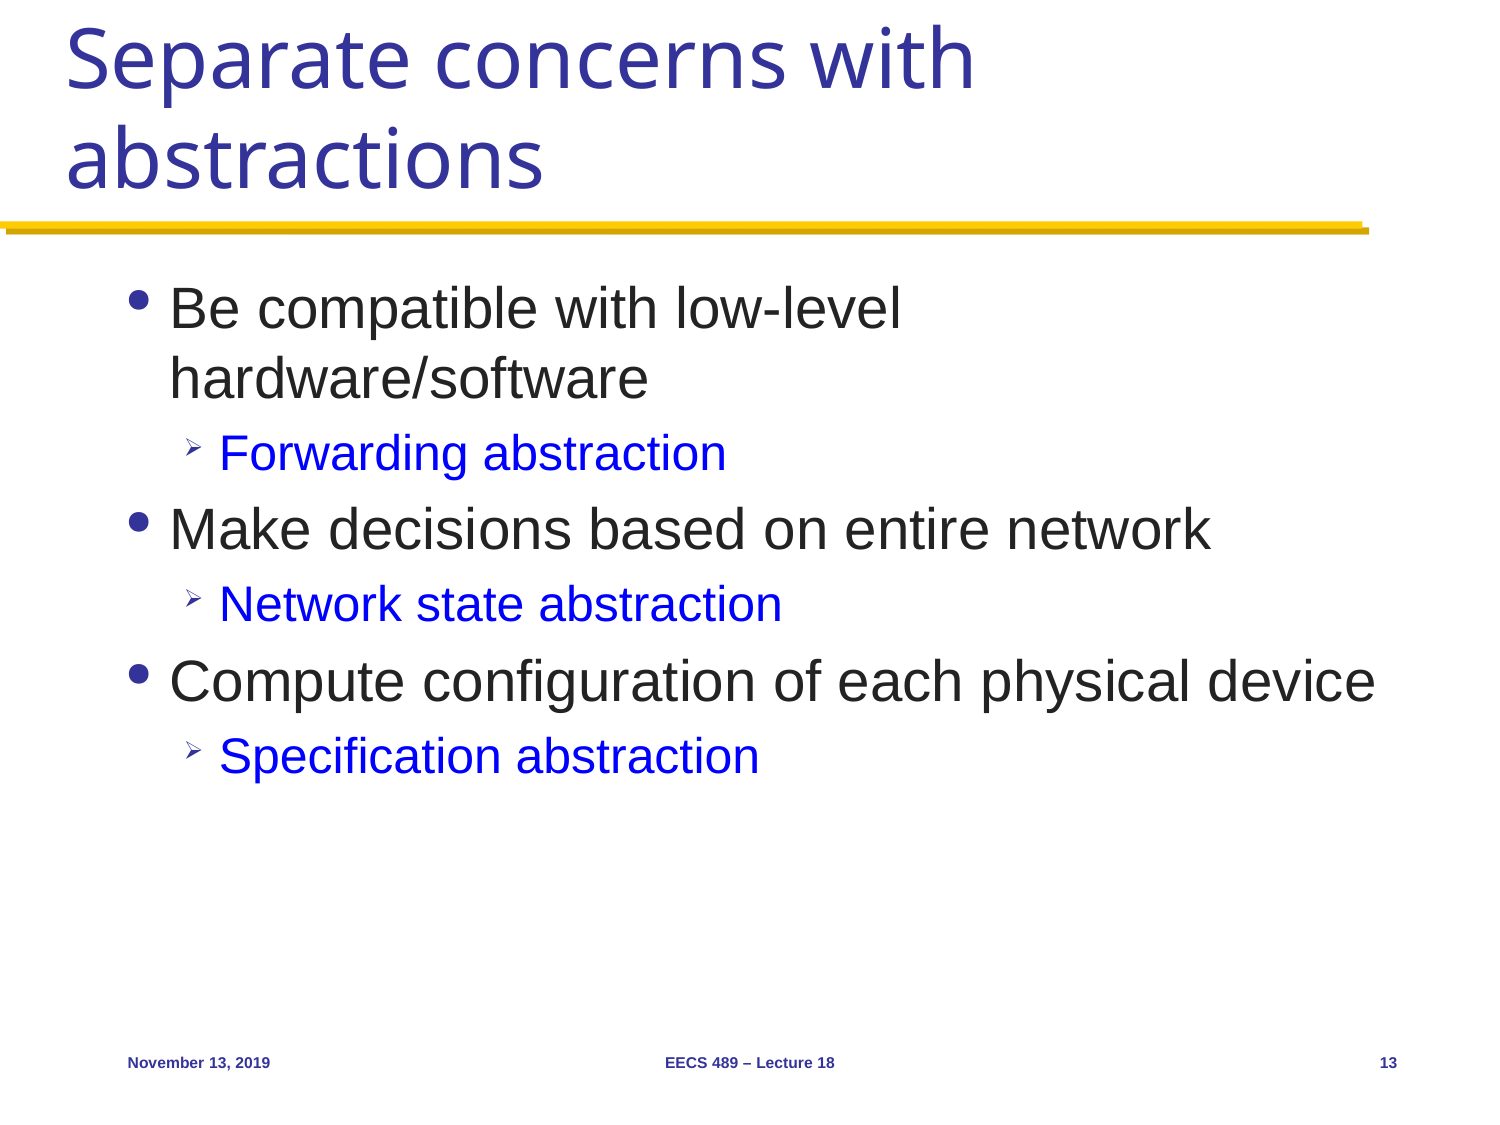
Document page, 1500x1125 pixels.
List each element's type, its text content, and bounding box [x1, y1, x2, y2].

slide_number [112, 1024, 426, 1101]
list Be compatible with low-level hardware/software Forwarding abstraction Make decisions based on entire network Network state abstraction Compute configuration of each physical device Specification abstraction [112, 262, 1413, 988]
footer EECS 489 – Lecture 18 [512, 1024, 988, 1101]
title Separate concerns with abstractions [49, 24, 1451, 213]
slide_number 13 [1312, 1024, 1413, 1101]
